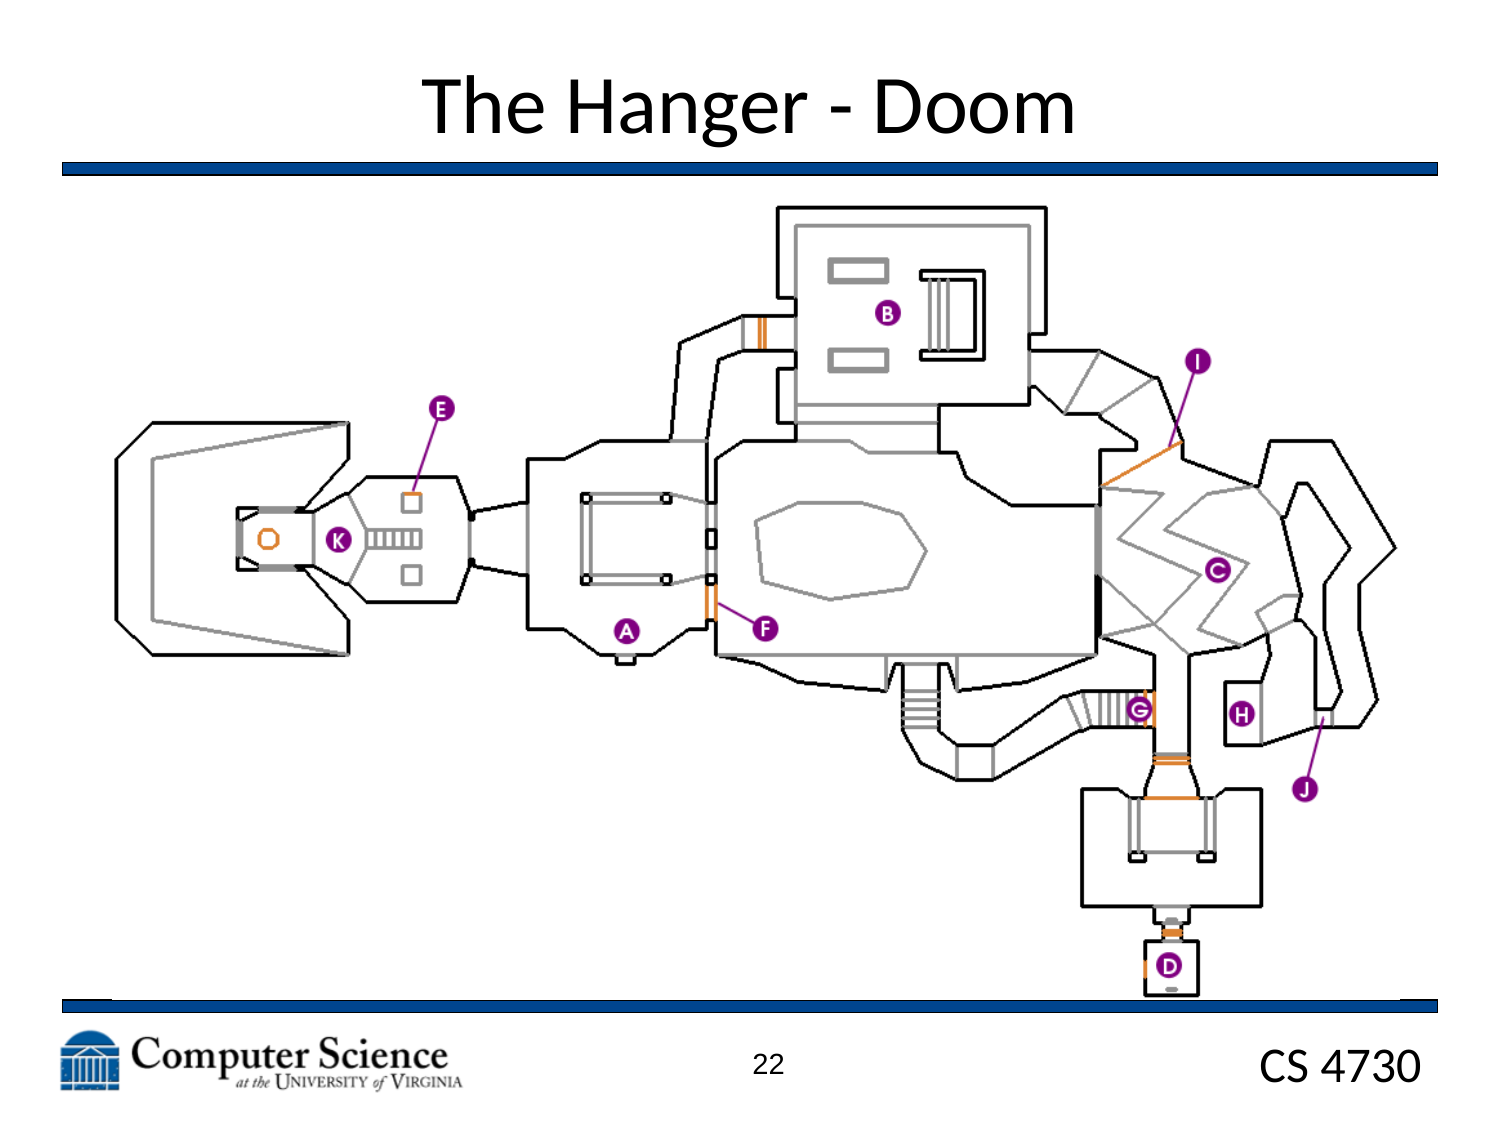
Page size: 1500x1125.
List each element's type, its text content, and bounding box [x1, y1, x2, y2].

footer 22 [512, 1037, 1026, 1088]
title The Hanger - Doom [62, 49, 1438, 151]
picture [50, 1024, 472, 1101]
picture [112, 201, 1401, 1001]
